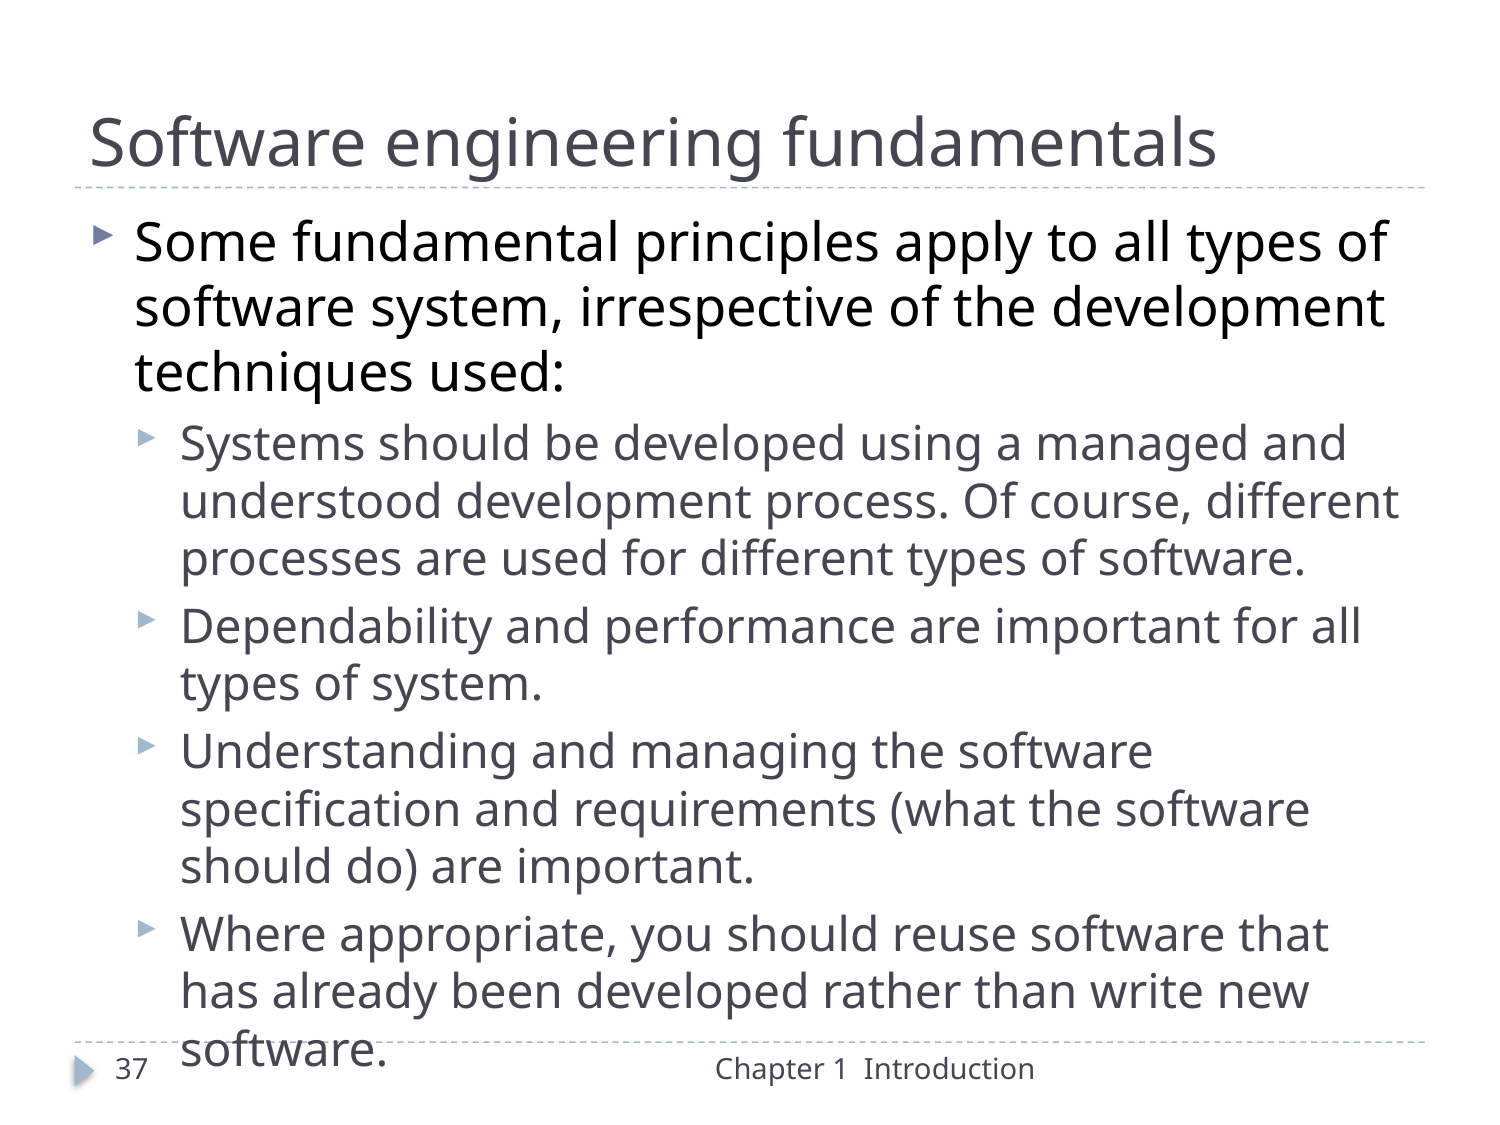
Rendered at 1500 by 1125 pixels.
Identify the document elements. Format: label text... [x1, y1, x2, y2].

slide_number 37 [100, 1042, 426, 1103]
list Some fundamental principles apply to all types of software system, irrespective of the development techniques used: Systems should be developed using a managed and understood development process. Of course, different processes are used for different types of software. Dependability and performance are important for all types of system. Understanding and managing the software specification and requirements (what the software should do) are important. Where appropriate, you should reuse software that has already been developed rather than write new software. [75, 200, 1425, 1010]
footer Chapter 1 Introduction [475, 1042, 1051, 1103]
title Software engineering fundamentals [75, 24, 1425, 188]
